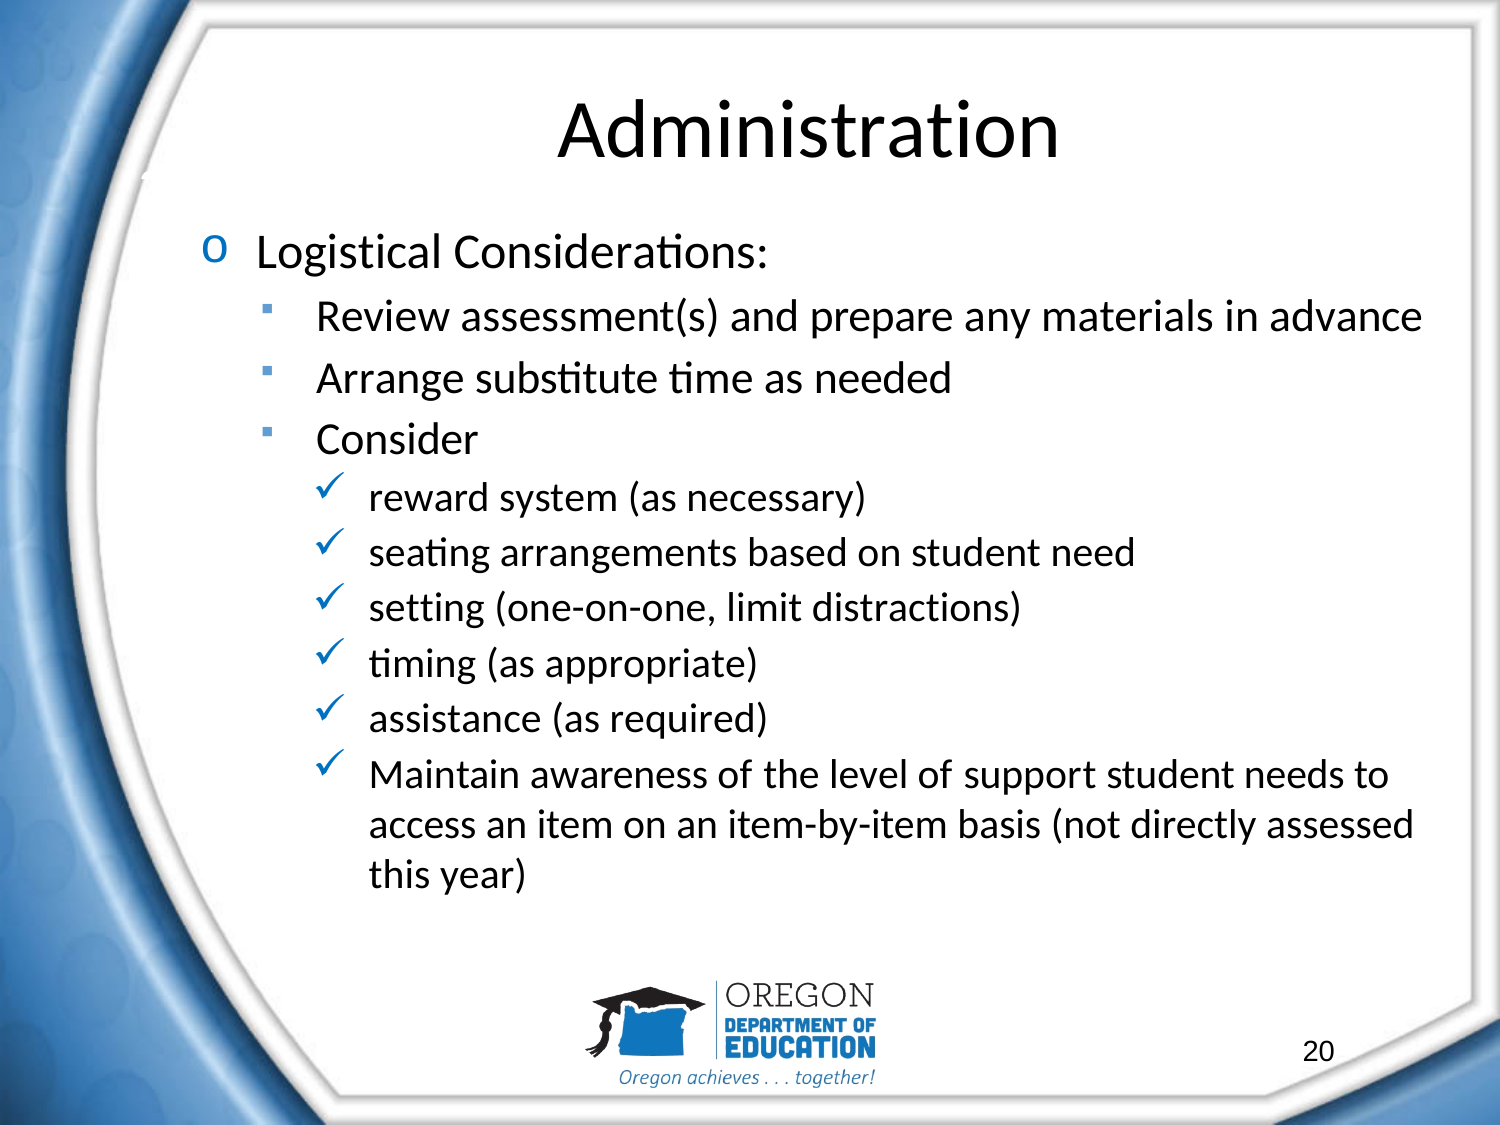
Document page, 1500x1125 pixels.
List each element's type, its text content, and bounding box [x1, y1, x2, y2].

title Administration [151, 0, 1500, 219]
text_box 20 Logistical Considerations: Review assessment(s) and prepare any materials in advance Arrange substitute time as needed Consider reward system (as necessary) seating arrangements based on student need setting (one-on-one, limit distractions) timing (as appropriate) assistance (as required) Maintain awareness of the level of support student needs to access an item on an item-by-item basis (not directly assessed this year) [137, 181, 1472, 897]
picture [0, 0, 1500, 1125]
slide_number 20 [999, 1024, 1350, 1103]
